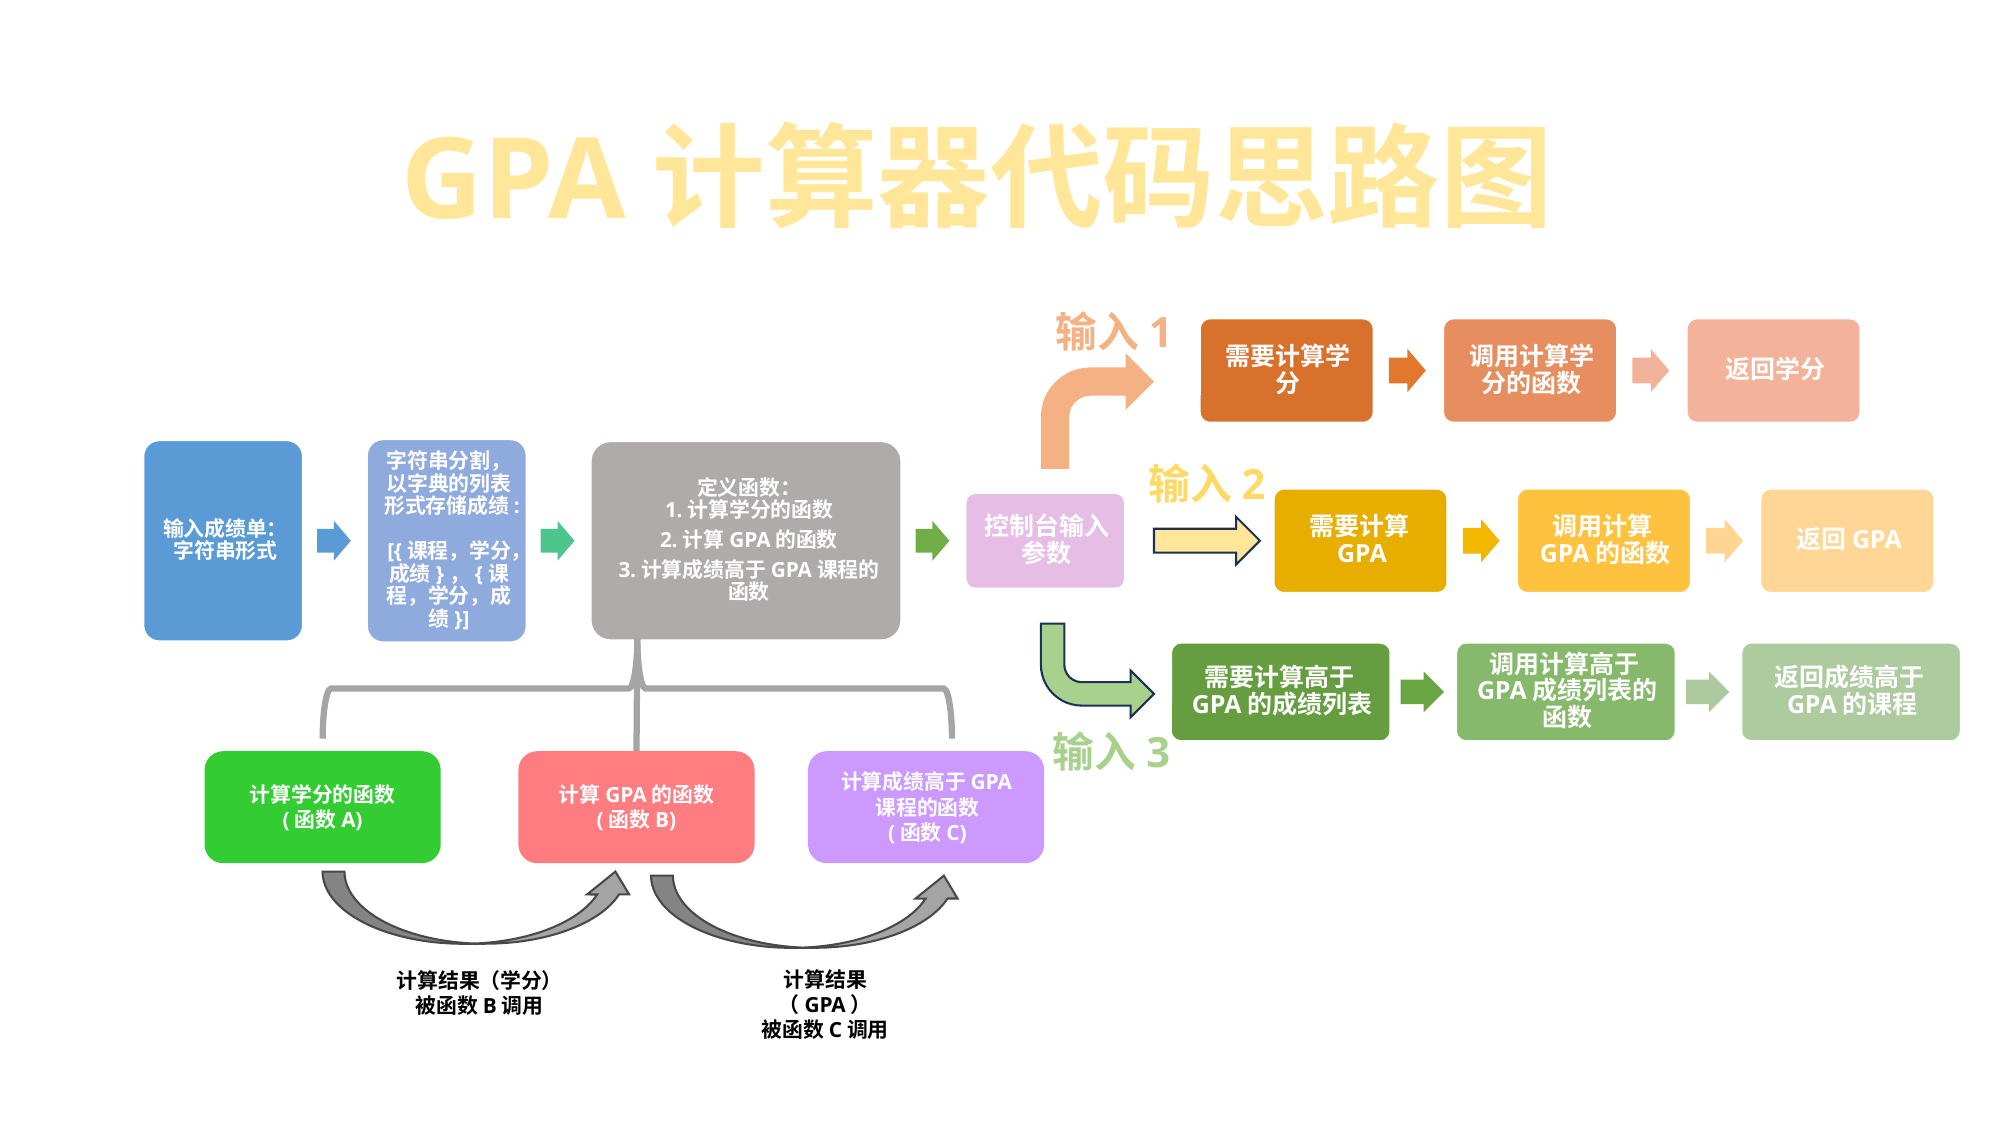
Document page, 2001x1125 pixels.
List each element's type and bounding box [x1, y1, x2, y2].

text_box [142, 98, 1962, 1026]
